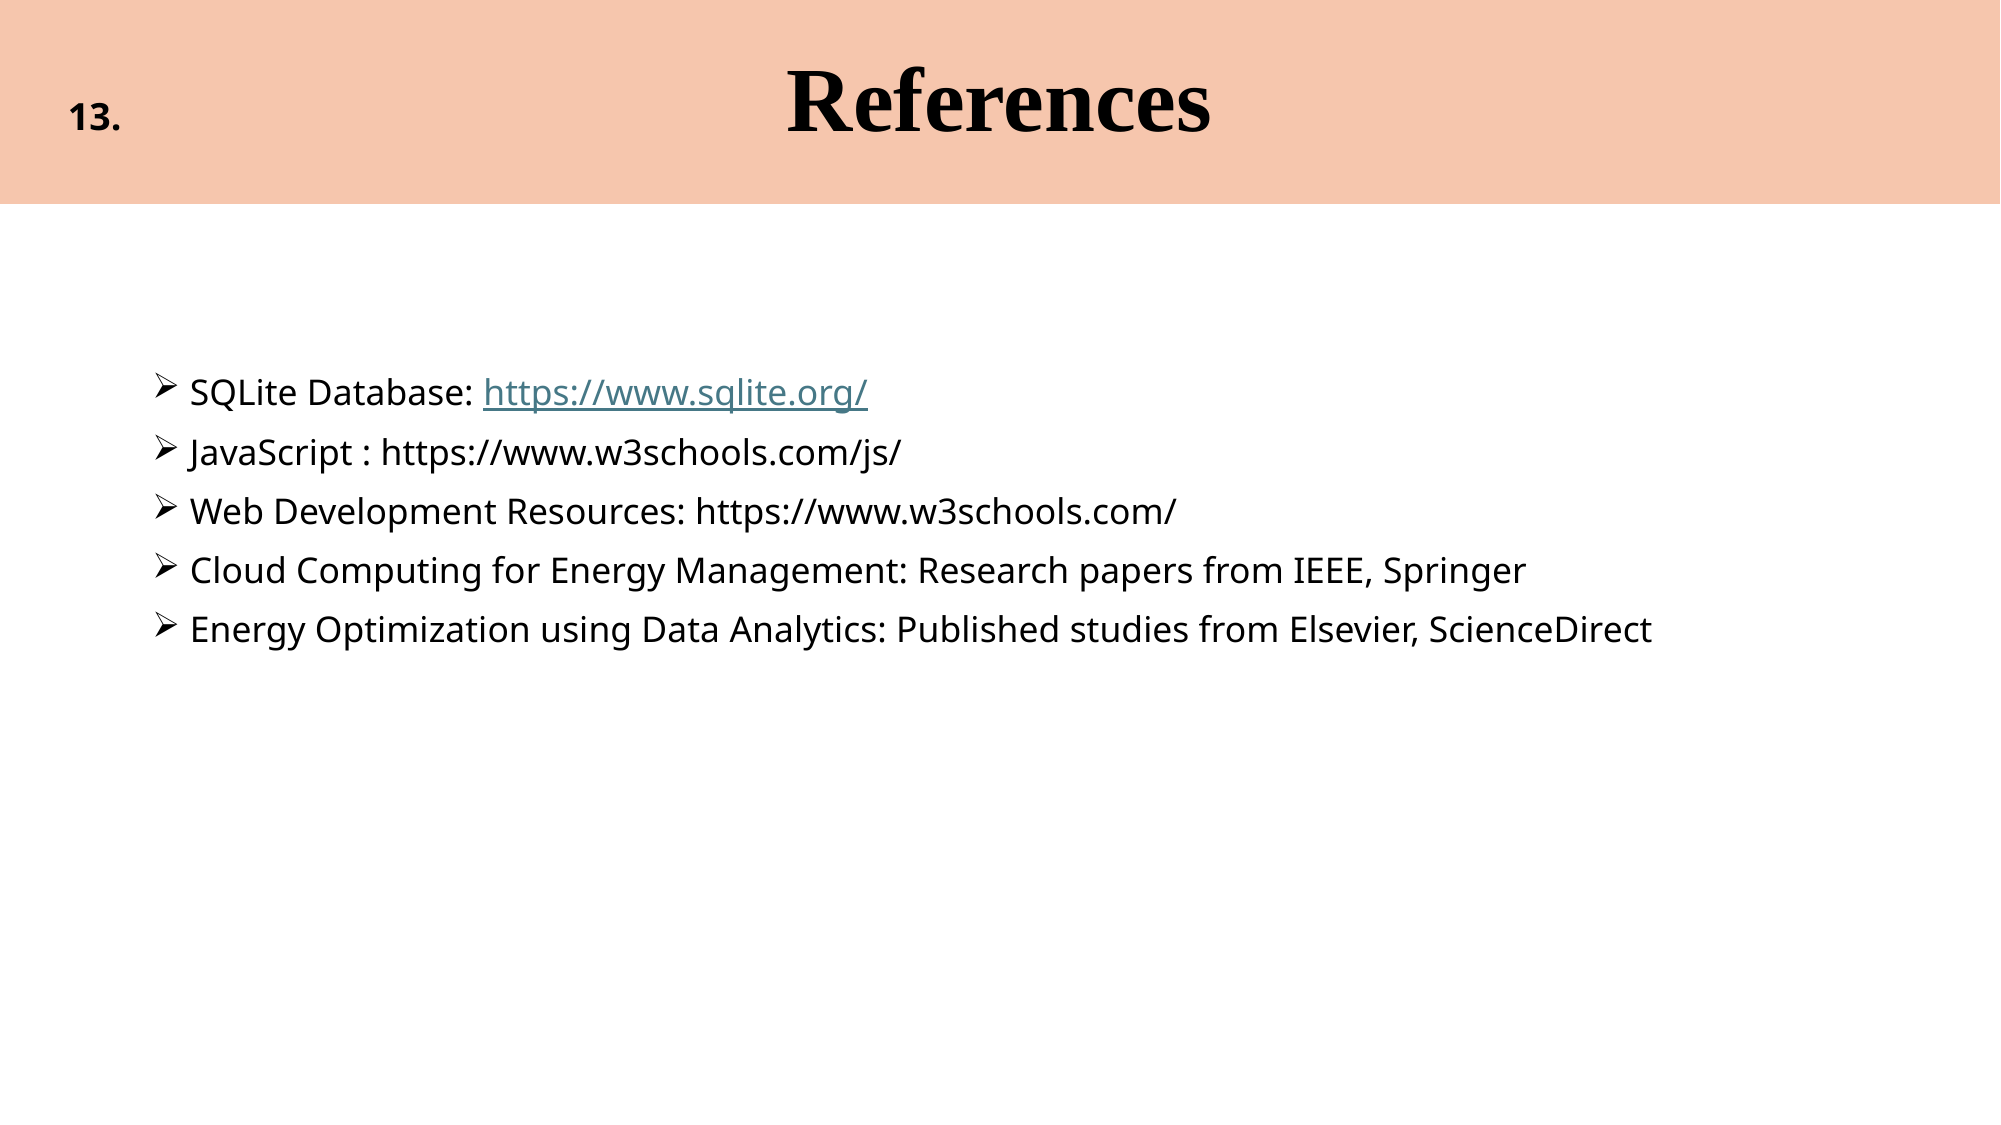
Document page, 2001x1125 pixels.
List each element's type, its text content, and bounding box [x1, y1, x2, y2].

text_box 13. [53, 85, 171, 146]
list SQLite Database: https://www.sqlite.org/ JavaScript : https://www.w3schools.com/js/ Web Development Resources: https://www.w3schools.com/ Cloud Computing for Energy Management: Research papers from IEEE, Springer Energy Optimization using Data Analytics: Published studies from Elsevier, ScienceDirect [137, 299, 1863, 1014]
title References [0, 0, 2000, 204]
